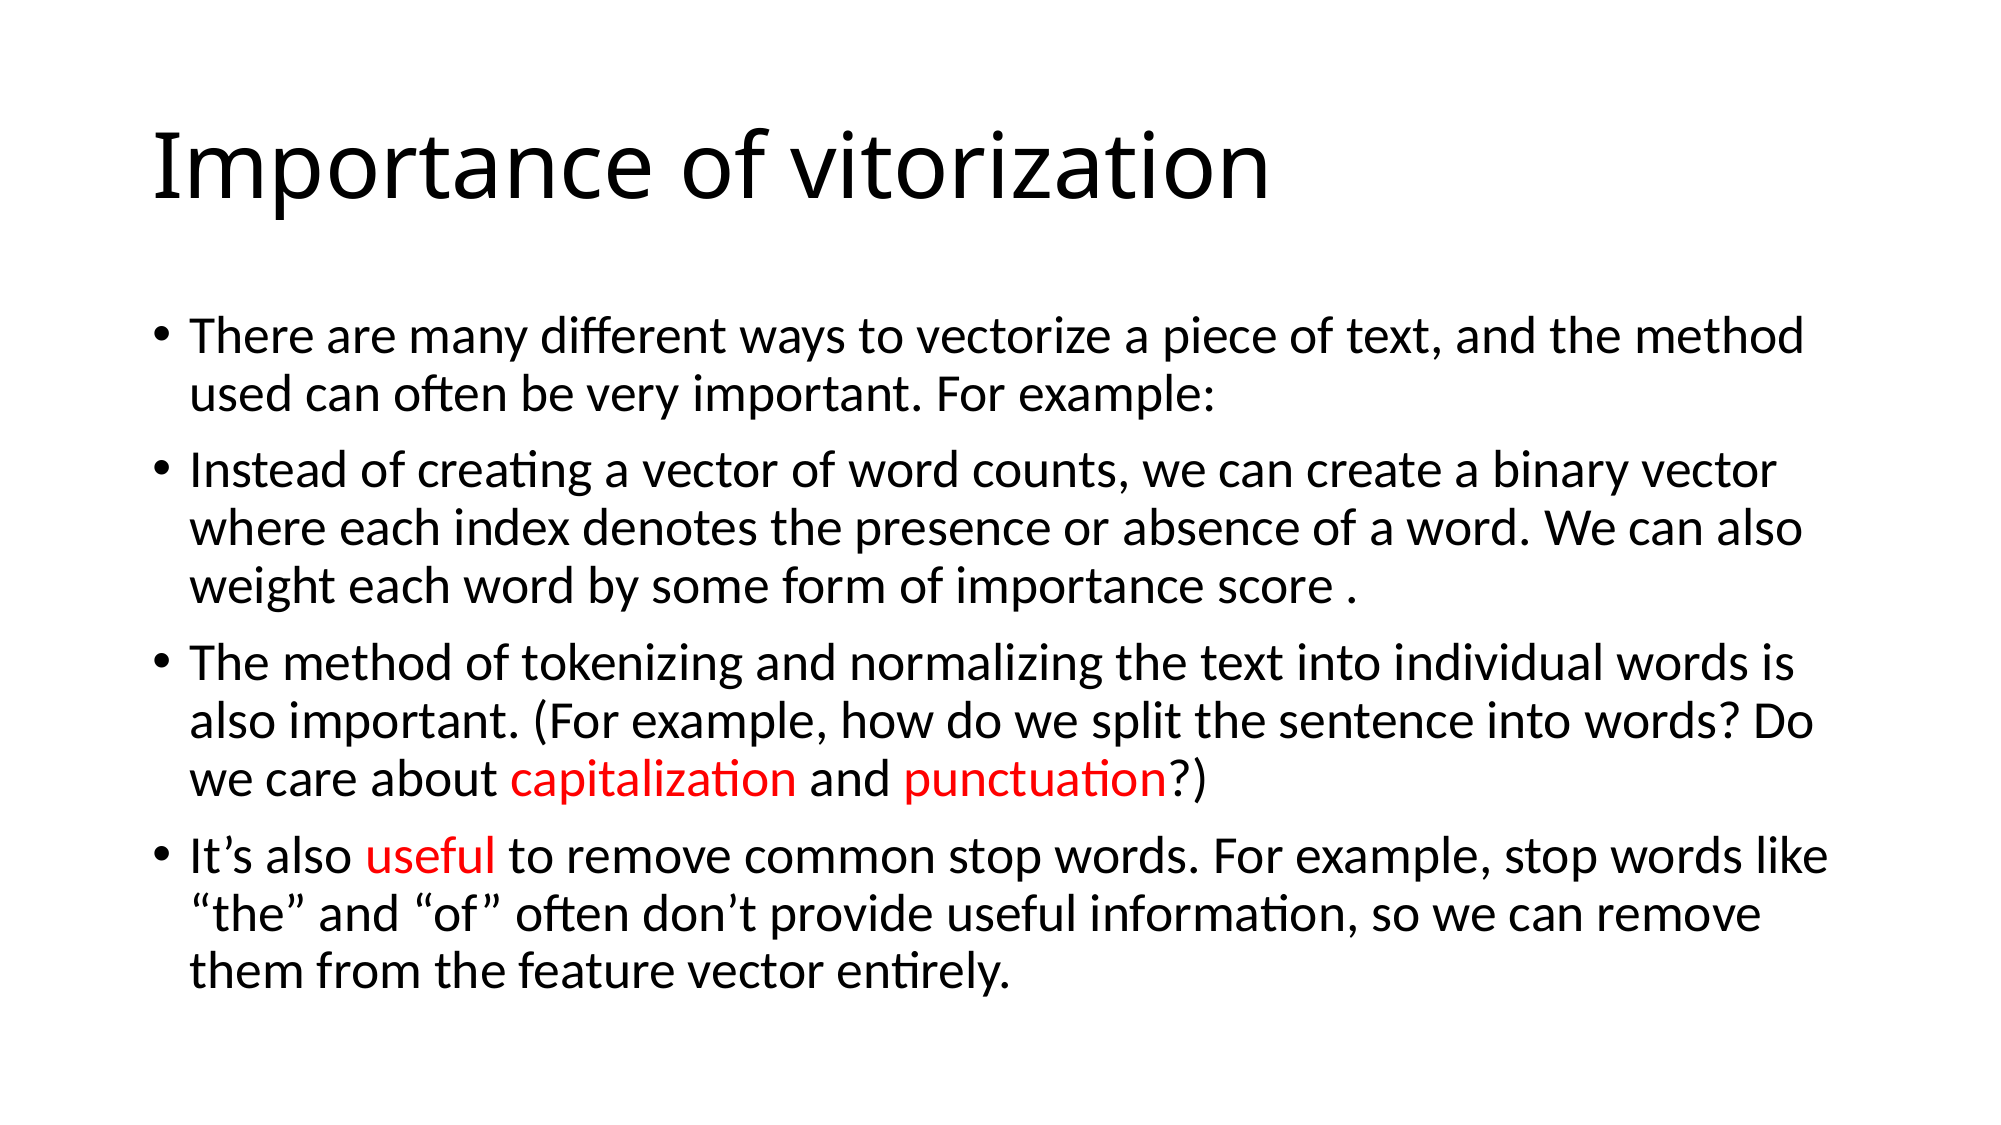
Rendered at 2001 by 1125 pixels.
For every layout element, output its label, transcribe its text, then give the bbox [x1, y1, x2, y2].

title Importance of vitorization [137, 59, 1863, 278]
list There are many different ways to vectorize a piece of text, and the method used can often be very important. For example: Instead of creating a vector of word counts, we can create a binary vector where each index denotes the presence or absence of a word. We can also weight each word by some form of importance score . The method of tokenizing and normalizing the text into individual words is also important. (For example, how do we split the sentence into words? Do we care about capitalization and punctuation?) It’s also useful to remove common stop words. For example, stop words like “the” and “of” often don’t provide useful information, so we can remove them from the feature vector entirely. [137, 299, 1863, 1014]
